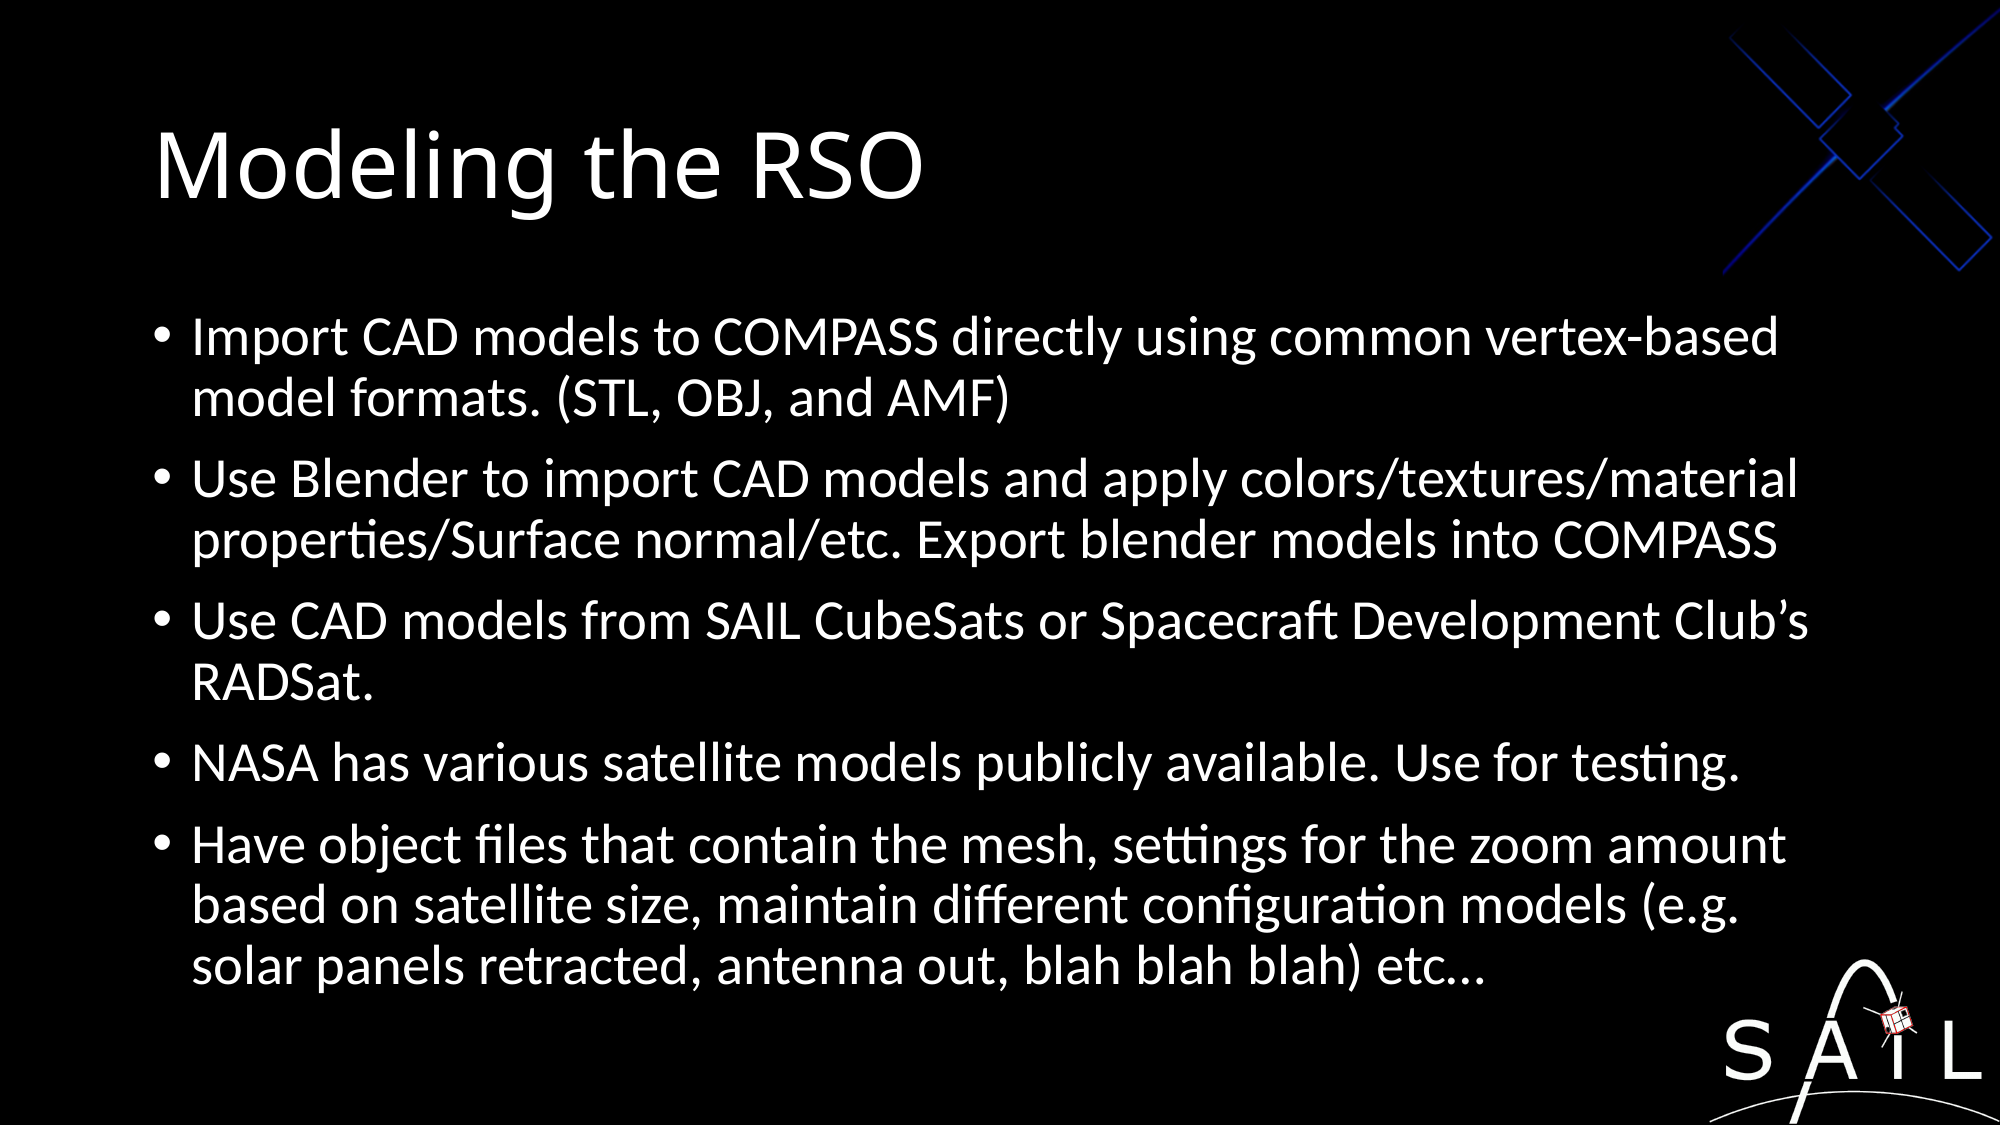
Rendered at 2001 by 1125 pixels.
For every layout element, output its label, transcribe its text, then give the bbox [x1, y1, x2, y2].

picture [1708, 955, 2000, 1125]
title Modeling the RSO [137, 59, 1722, 278]
picture [1722, 0, 2000, 278]
list Import CAD models to COMPASS directly using common vertex-based model formats. (STL, OBJ, and AMF) Use Blender to import CAD models and apply colors/textures/material properties/Surface normal/etc. Export blender models into COMPASS Use CAD models from SAIL CubeSats or Spacecraft Development Club’s RADSat. NASA has various satellite models publicly available. Use for testing. Have object files that contain the mesh, settings for the zoom amount based on satellite size, maintain different configuration models (e.g. solar panels retracted, antenna out, blah blah blah) etc… [137, 299, 1863, 1014]
